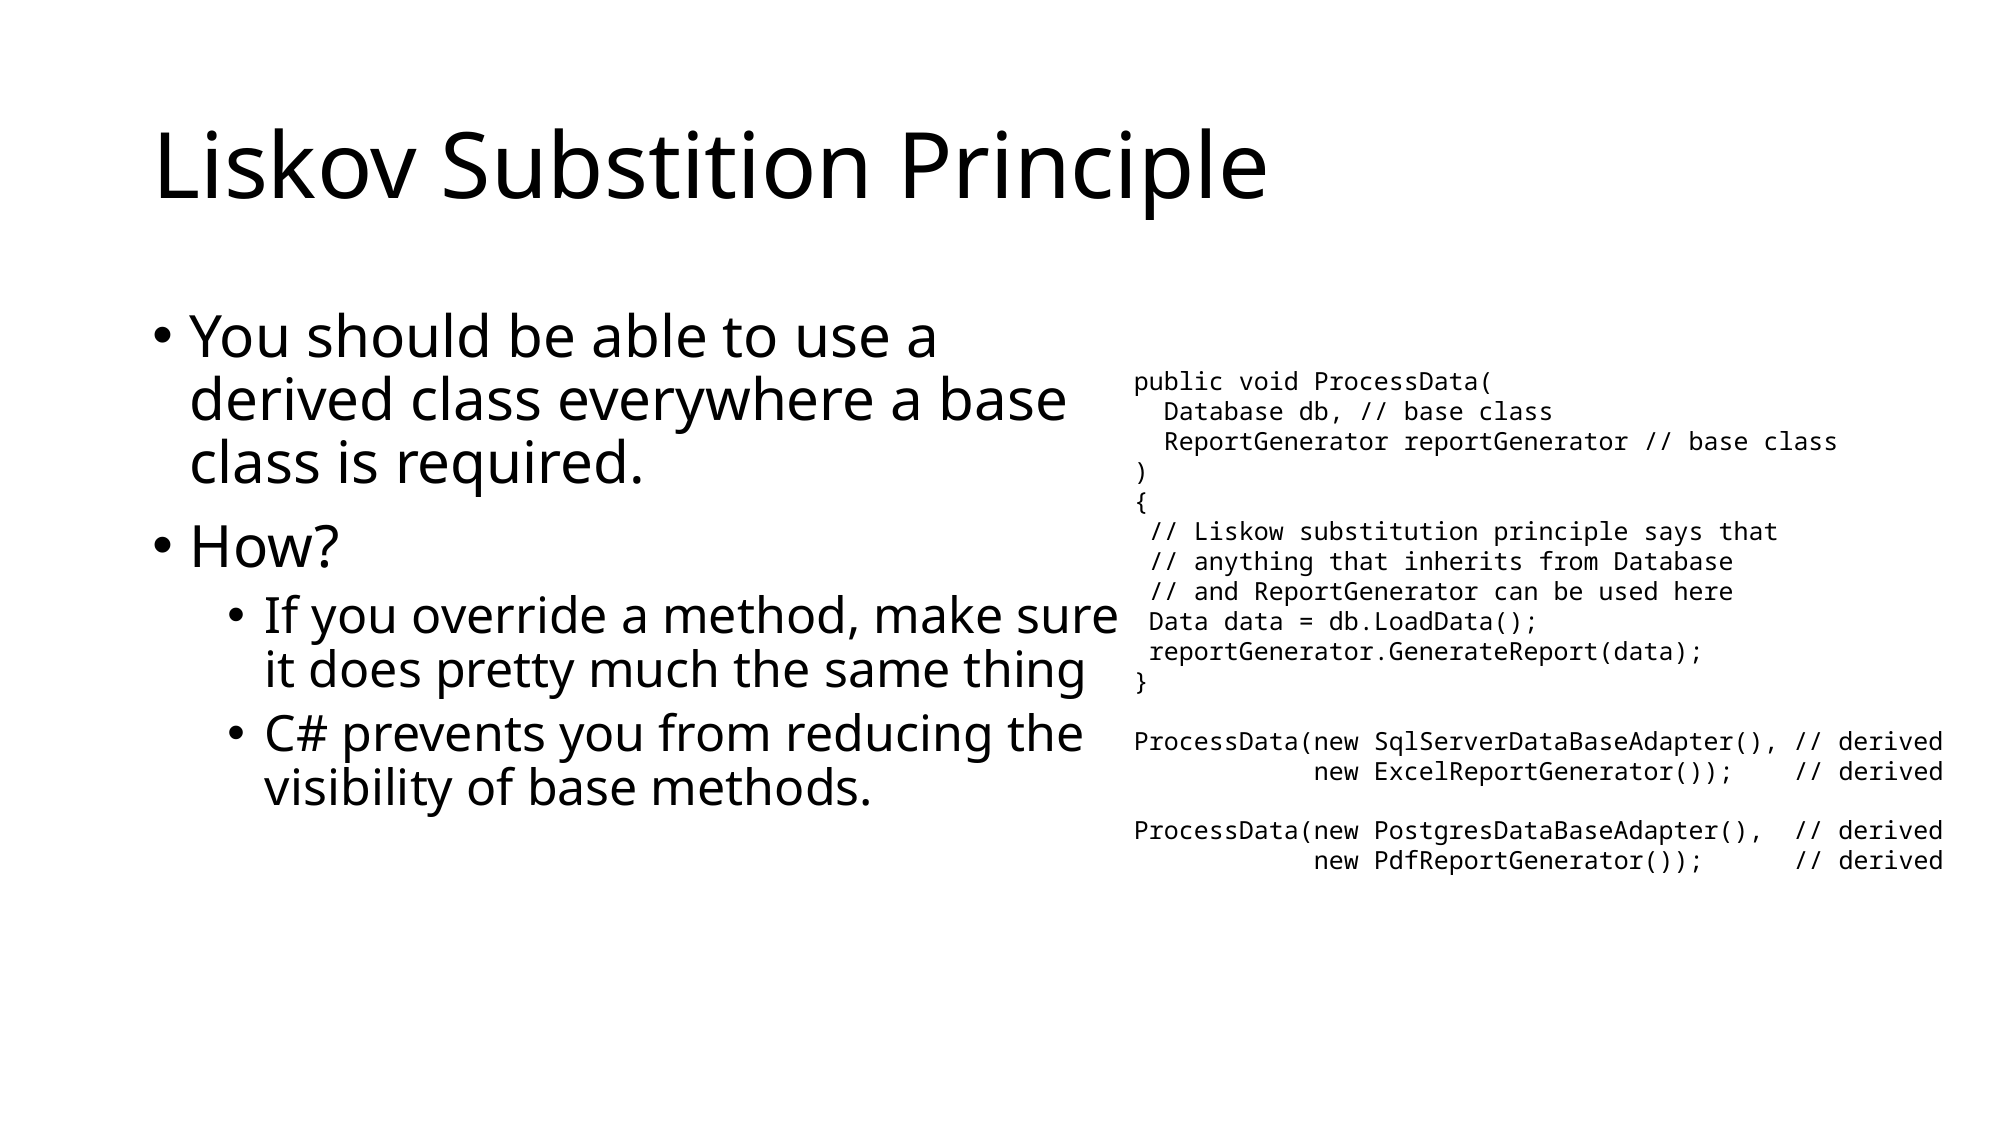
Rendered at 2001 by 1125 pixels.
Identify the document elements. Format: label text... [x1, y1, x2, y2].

title Liskov Substition Principle [137, 59, 1863, 278]
text_box public void ProcessData( Database db, // base class ReportGenerator reportGenerator // base class ) { // Liskow substitution principle says that // anything that inherits from Database // and ReportGenerator can be used here Data data = db.LoadData(); reportGenerator.GenerateReport(data); } ProcessData(new SqlServerDataBaseAdapter(), // derived new ExcelReportGenerator()); // derived ProcessData(new PostgresDataBaseAdapter(), // derived new PdfReportGenerator()); // derived [1119, 358, 2000, 912]
list You should be able to use a derived class everywhere a base class is required. How? If you override a method, make sure it does pretty much the same thing C# prevents you from reducing the visibility of base methods. [137, 299, 1161, 1014]
